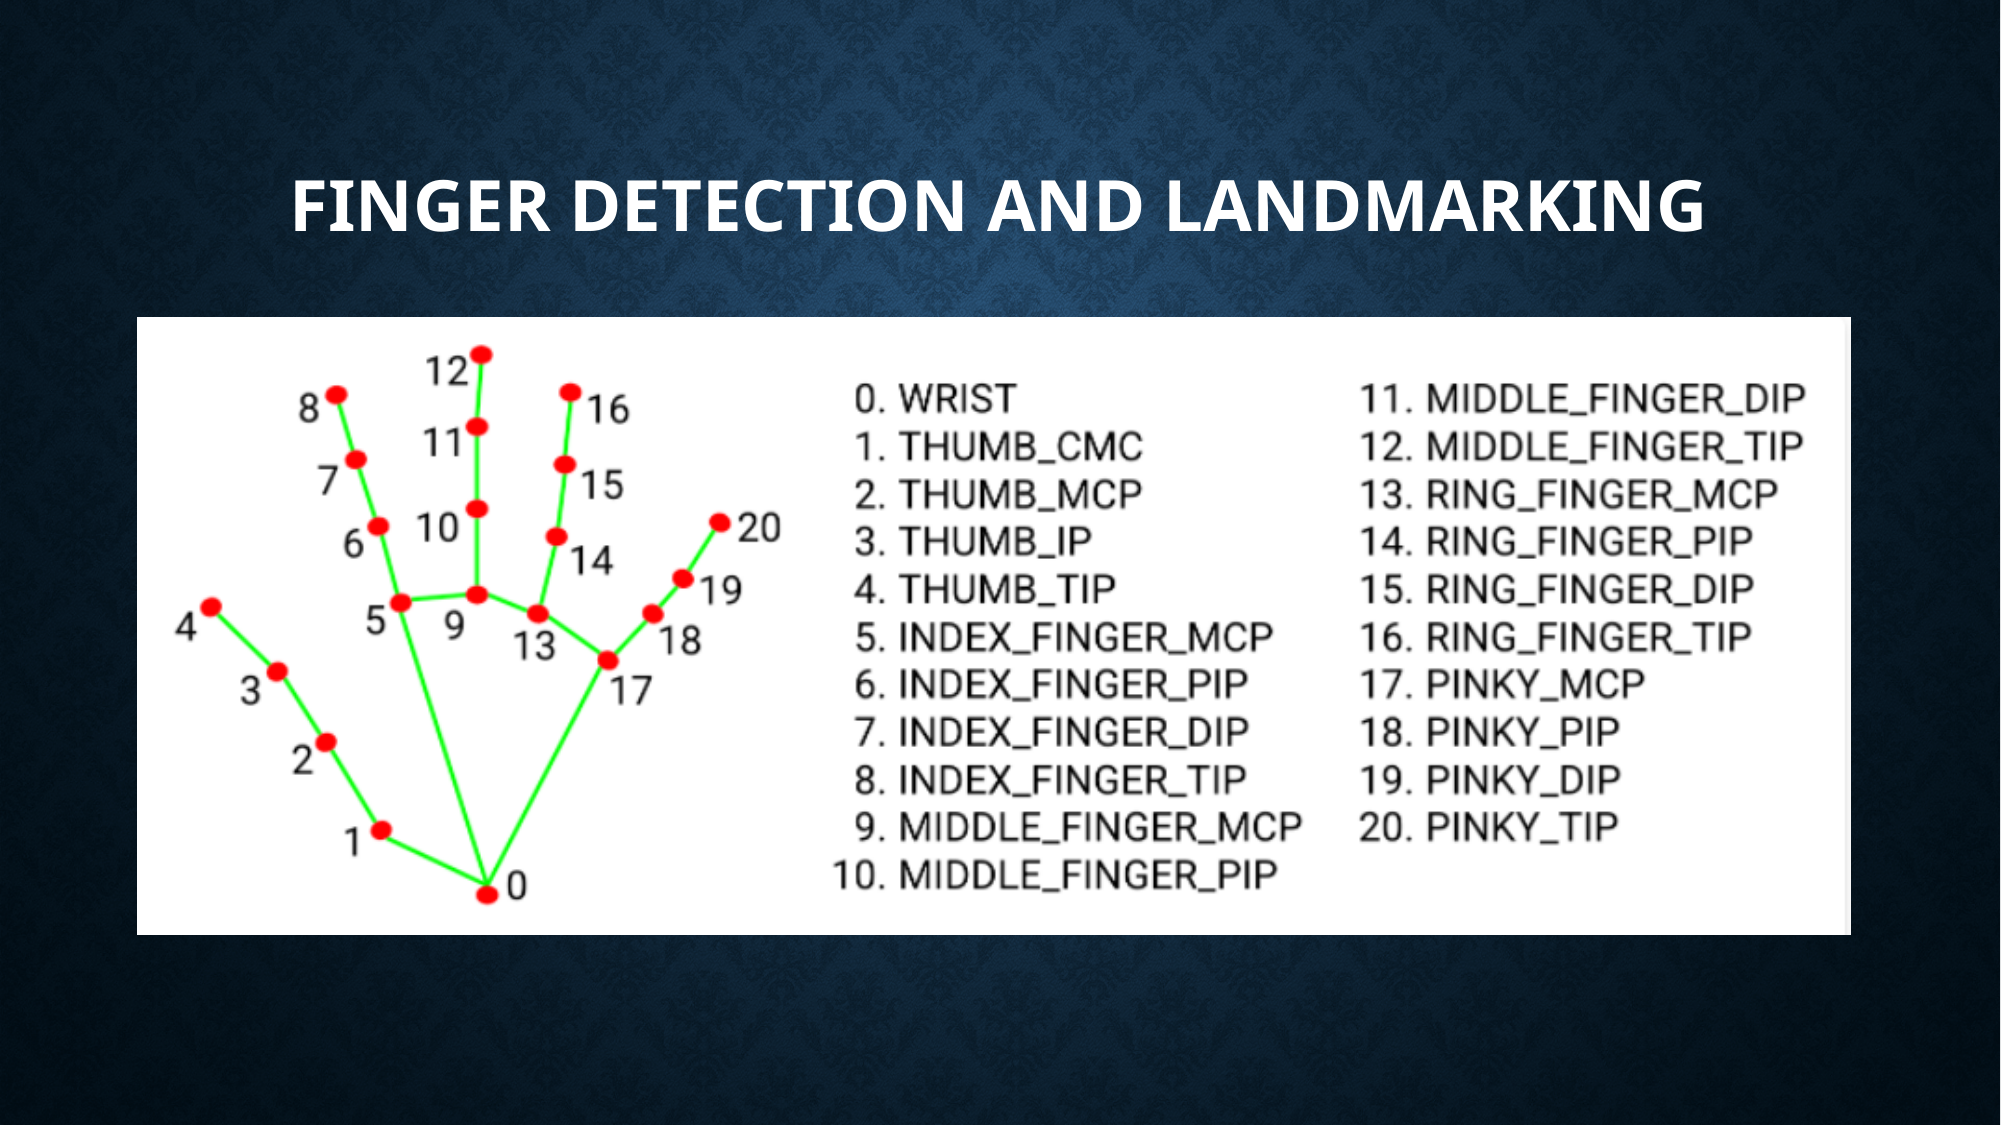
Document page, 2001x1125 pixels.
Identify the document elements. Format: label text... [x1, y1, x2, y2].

title Finger detection and landmarking [149, 99, 1849, 316]
picture [137, 317, 1851, 935]
